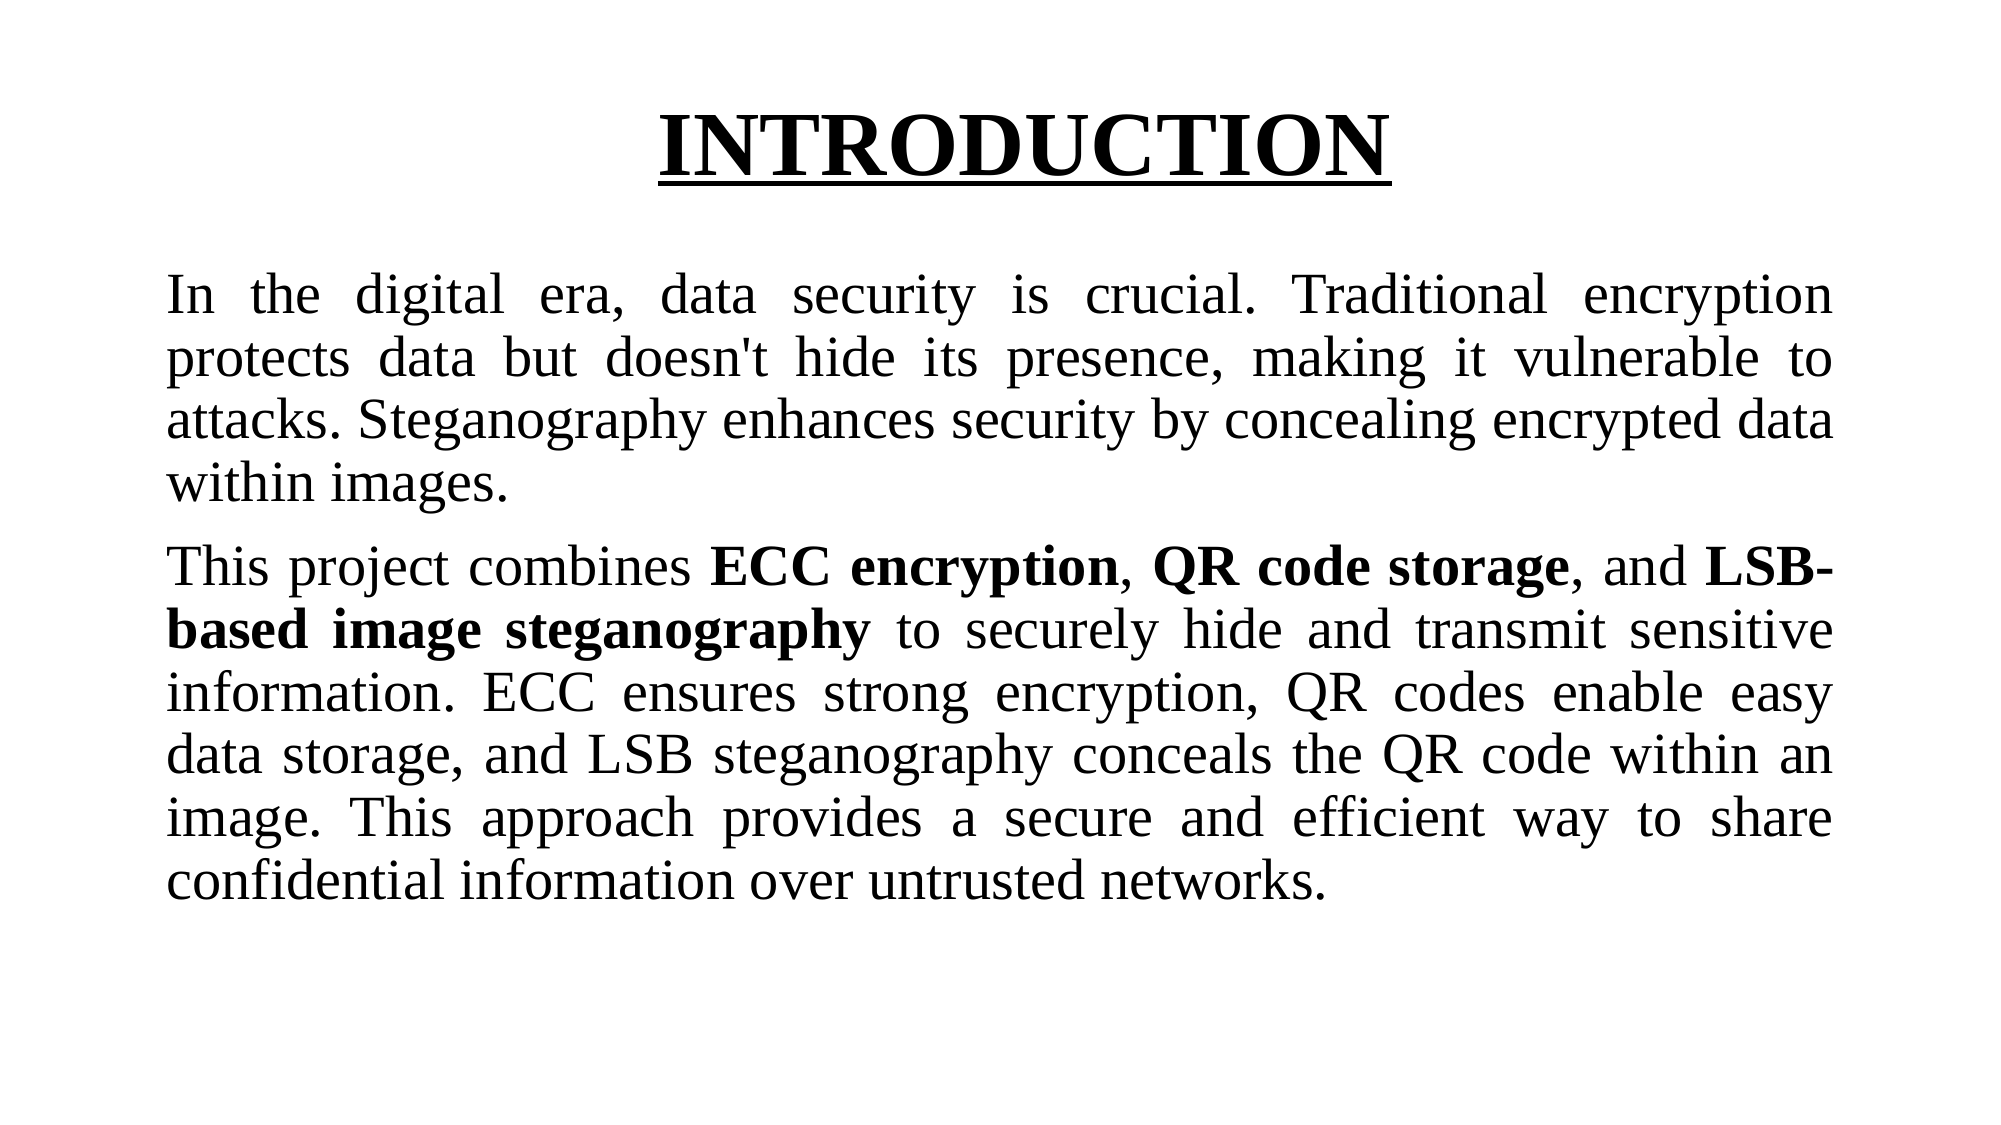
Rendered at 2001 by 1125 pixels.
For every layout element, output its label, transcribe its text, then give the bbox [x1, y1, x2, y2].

subtitle In the digital era, data security is crucial. Traditional encryption protects data but doesn't hide its presence, making it vulnerable to attacks. Steganography enhances security by concealing encrypted data within images. This project combines ECC encryption, QR code storage, and LSB-based image steganography to securely hide and transmit sensitive information. ECC ensures strong encryption, QR codes enable easy data storage, and LSB steganography conceals the QR code within an image. This approach provides a secure and efficient way to share confidential information over untrusted networks. [151, 255, 1850, 1110]
title INTRODUCTION [151, 43, 1899, 204]
